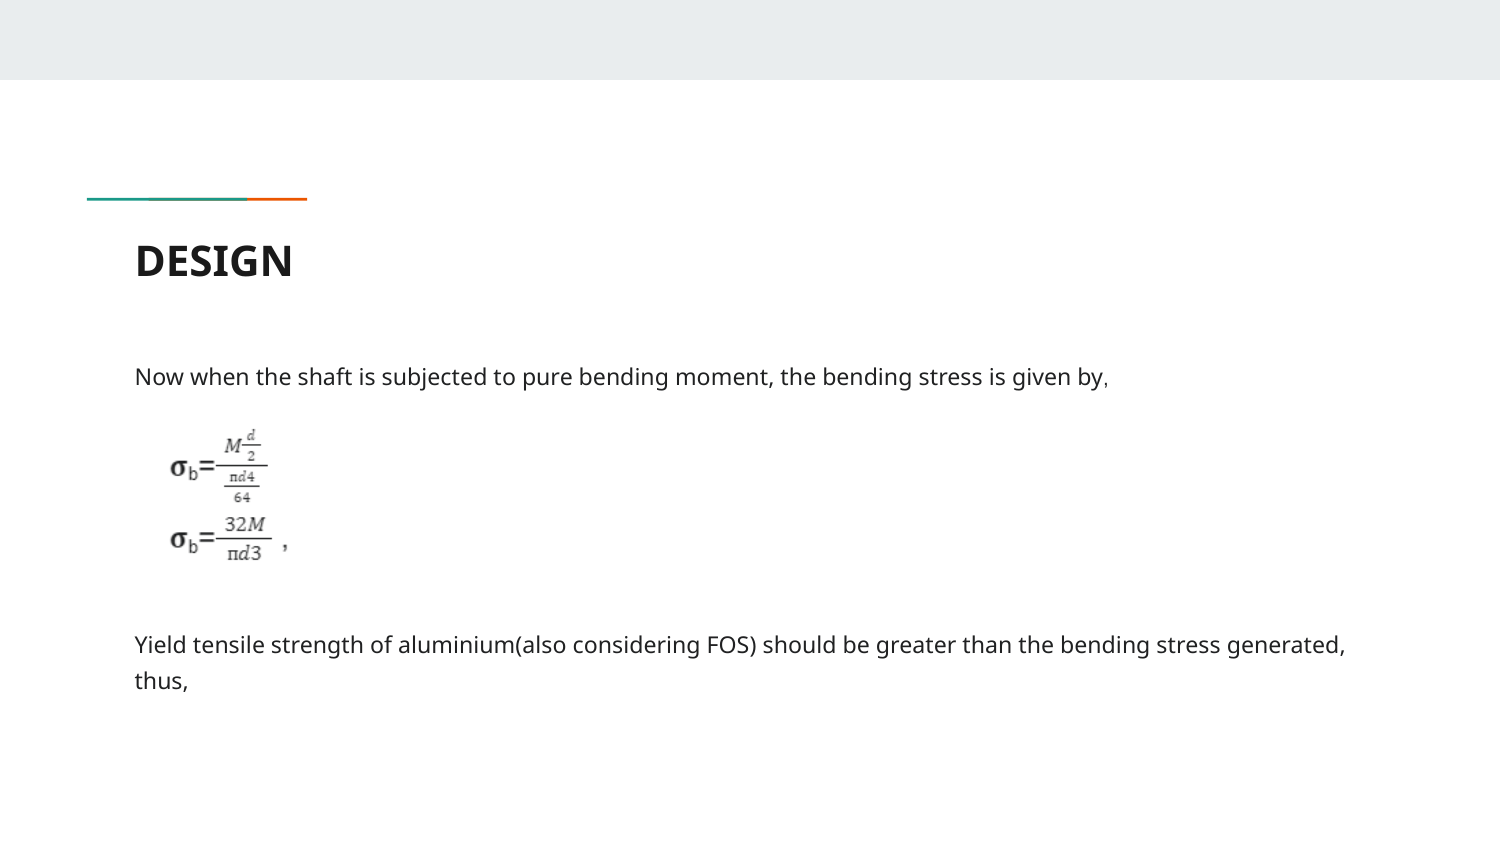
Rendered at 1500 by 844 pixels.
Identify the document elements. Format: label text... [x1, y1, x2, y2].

title DESIGN [119, 216, 1381, 305]
picture [159, 421, 469, 589]
list Now when the shaft is subjected to pure bending moment, the bending stress is given by, Yield tensile strength of aluminium(also considering FOS) should be greater than the bending stress generated, thus, [119, 341, 1381, 712]
